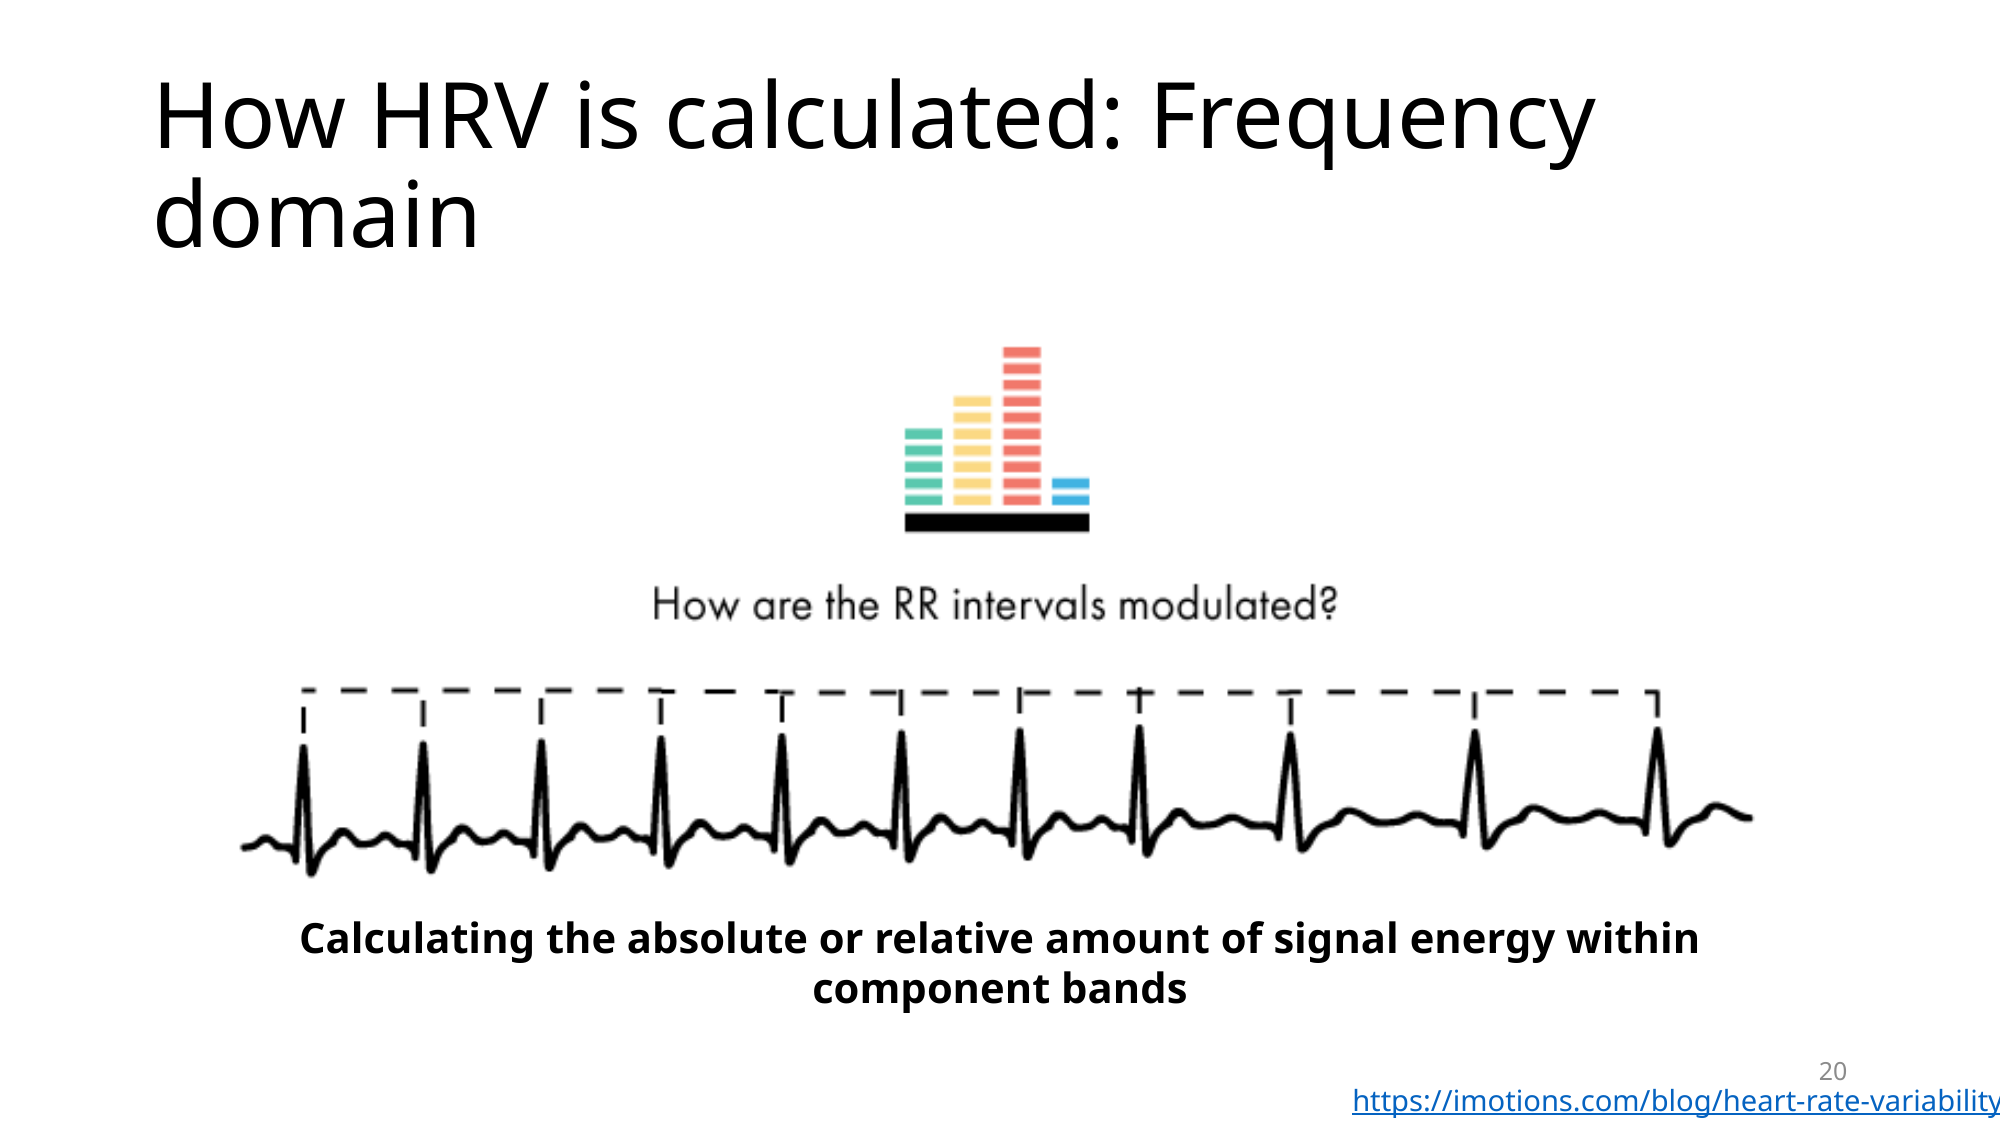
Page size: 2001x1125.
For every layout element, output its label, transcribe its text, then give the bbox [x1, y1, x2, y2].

slide_number 20 [1412, 1042, 1863, 1103]
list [122, 317, 1878, 905]
text_box https://imotions.com/blog/heart-rate-variability/ [1337, 1074, 2000, 1125]
text_box Calculating the absolute or relative amount of signal energy within component bands [181, 905, 1819, 1020]
title How HRV is calculated: Frequency domain [137, 59, 1863, 278]
